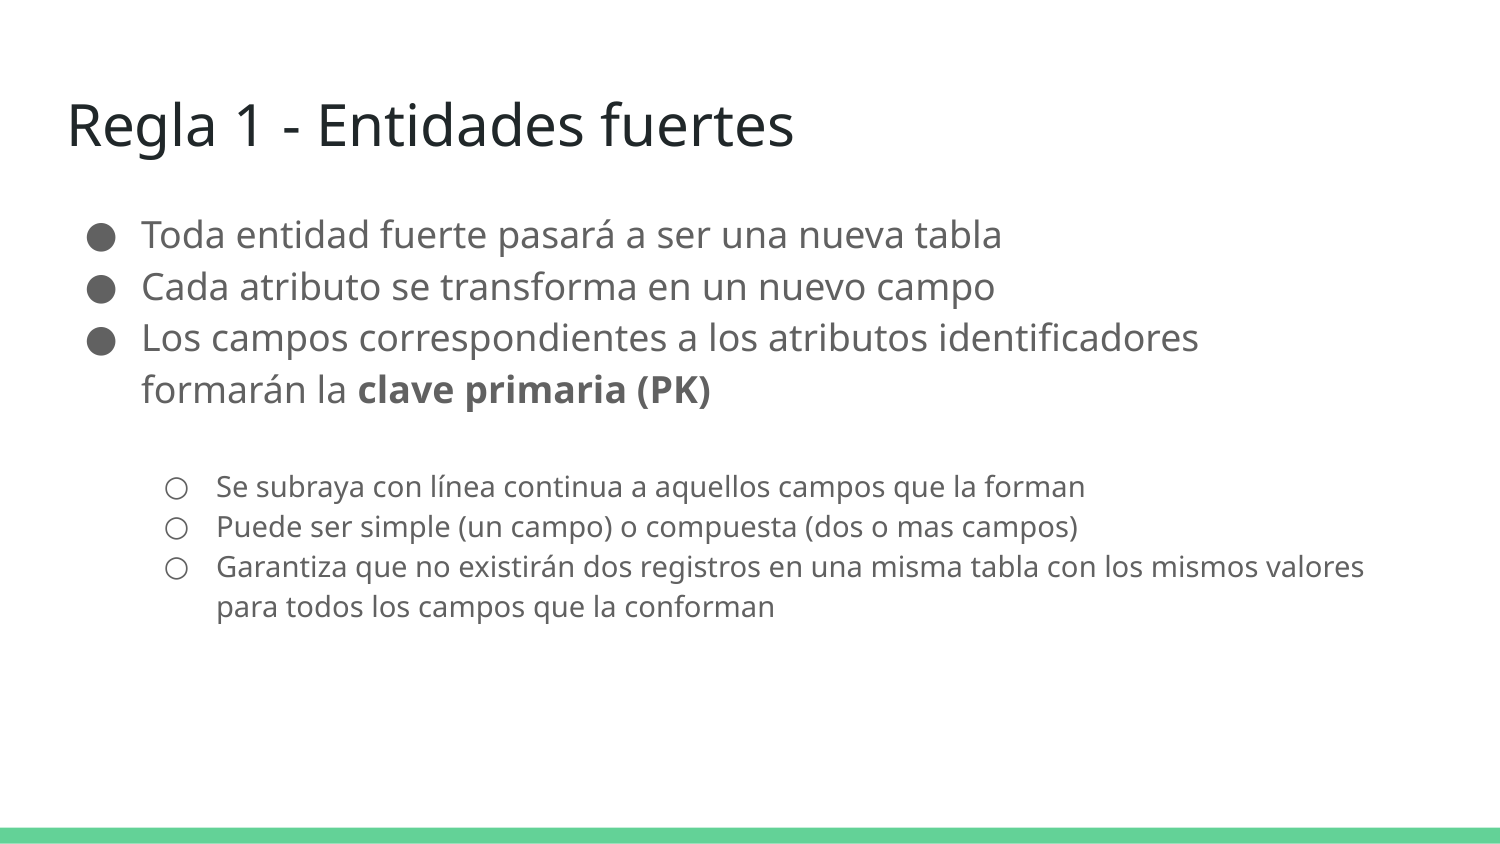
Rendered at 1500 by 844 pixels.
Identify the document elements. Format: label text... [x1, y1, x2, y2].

list Toda entidad fuerte pasará a ser una nueva tabla Cada atributo se transforma en un nuevo campo Los campos correspondientes a los atributos identificadores formarán la clave primaria (PK) Se subraya con línea continua a aquellos campos que la forman Puede ser simple (un campo) o compuesta (dos o mas campos) Garantiza que no existirán dos registros en una misma tabla con los mismos valores para todos los campos que la conforman [51, 189, 1391, 271]
title Regla 1 - Entidades fuertes [51, 72, 1449, 167]
